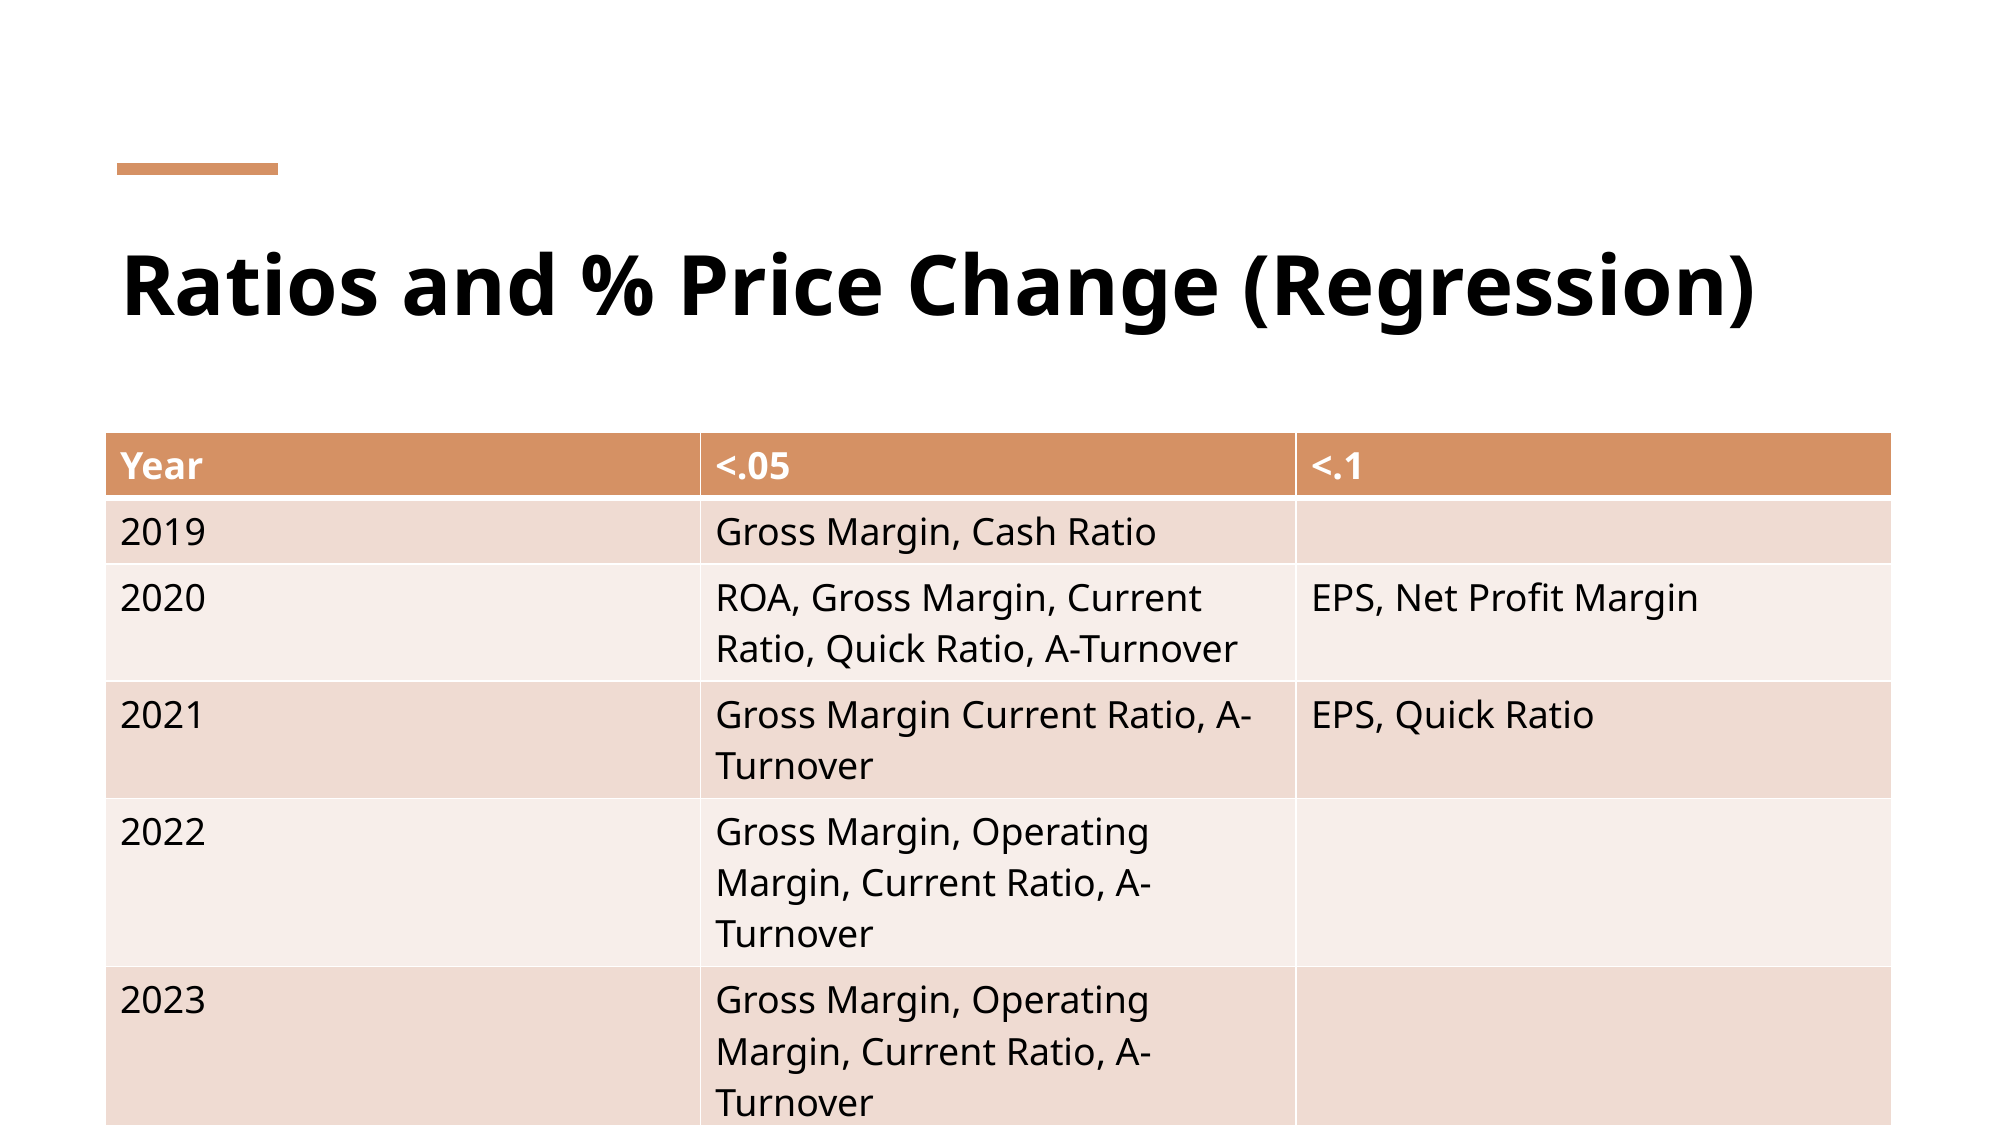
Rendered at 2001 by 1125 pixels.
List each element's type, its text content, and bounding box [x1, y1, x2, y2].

table_cell 2020 [106, 565, 700, 680]
table_header Year [106, 433, 700, 495]
table_cell [1297, 799, 1891, 966]
table_cell [1297, 501, 1891, 563]
table_header <.1 [1297, 433, 1891, 495]
table_cell 2023 [106, 967, 700, 1125]
table_cell 2022 [106, 799, 700, 966]
table_cell 2021 [106, 682, 700, 798]
table_cell Gross Margin, Operating Margin, Current Ratio, A-Turnover [701, 967, 1295, 1125]
table_cell EPS, Quick Ratio [1297, 682, 1891, 798]
table_header <.05 [701, 433, 1295, 495]
title Ratios and % Price Change (Regression) [105, 224, 1892, 405]
table_cell [1297, 967, 1891, 1125]
table_cell Gross Margin, Operating Margin, Current Ratio, A-Turnover [701, 799, 1295, 966]
table_cell Gross Margin Current Ratio, A-Turnover [701, 682, 1295, 798]
table_cell EPS, Net Profit Margin [1297, 565, 1891, 680]
table_cell Gross Margin, Cash Ratio [701, 501, 1295, 563]
table_cell ROA, Gross Margin, Current Ratio, Quick Ratio, A-Turnover [701, 565, 1295, 680]
table_cell 2019 [106, 501, 700, 563]
